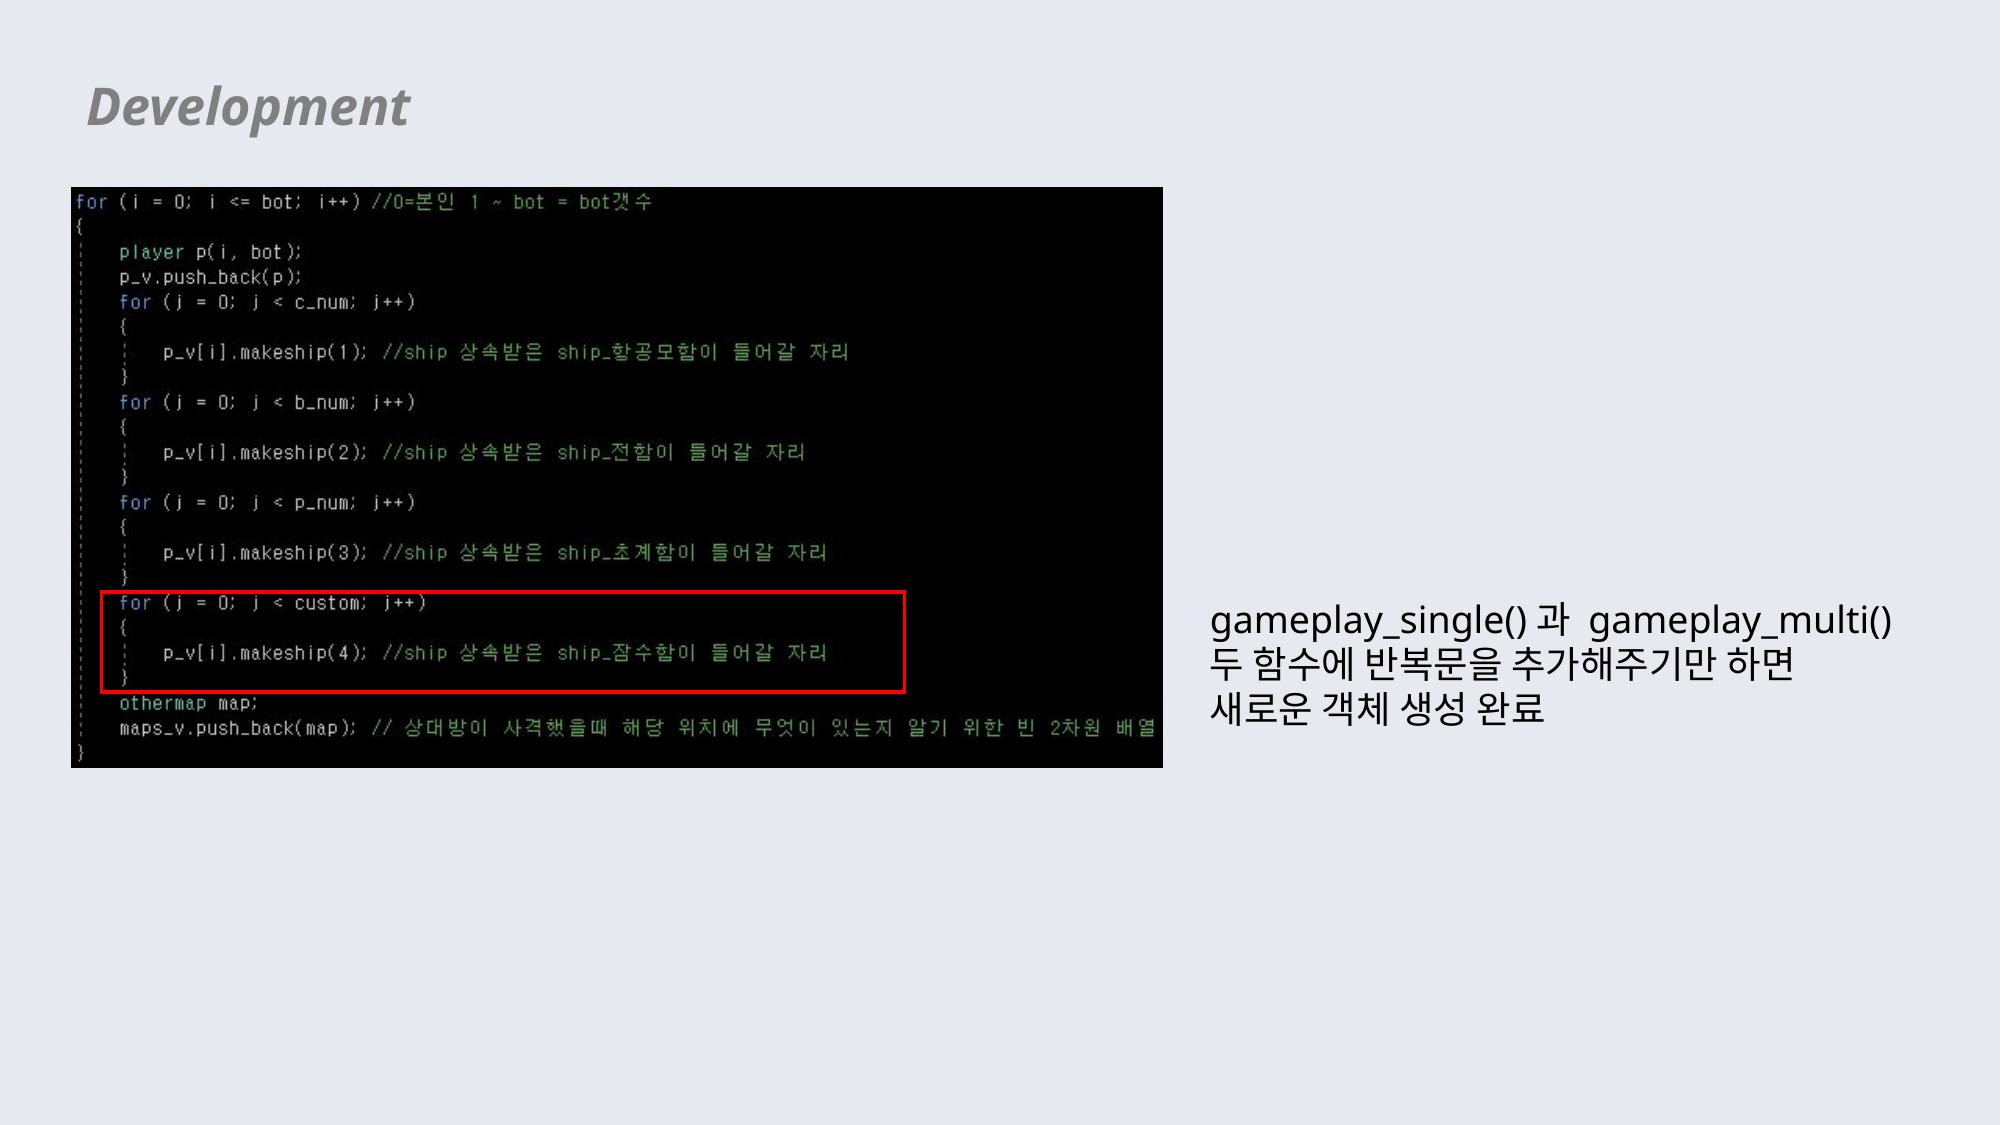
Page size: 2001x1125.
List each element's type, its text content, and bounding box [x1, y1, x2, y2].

text_box Development [71, 35, 789, 144]
picture [71, 187, 1163, 768]
text_box gameplay_single()과 gameplay_multi() 두 함수에 반복문을 추가해주기만 하면 새로운 객체 생성 완료 [1195, 588, 1891, 740]
